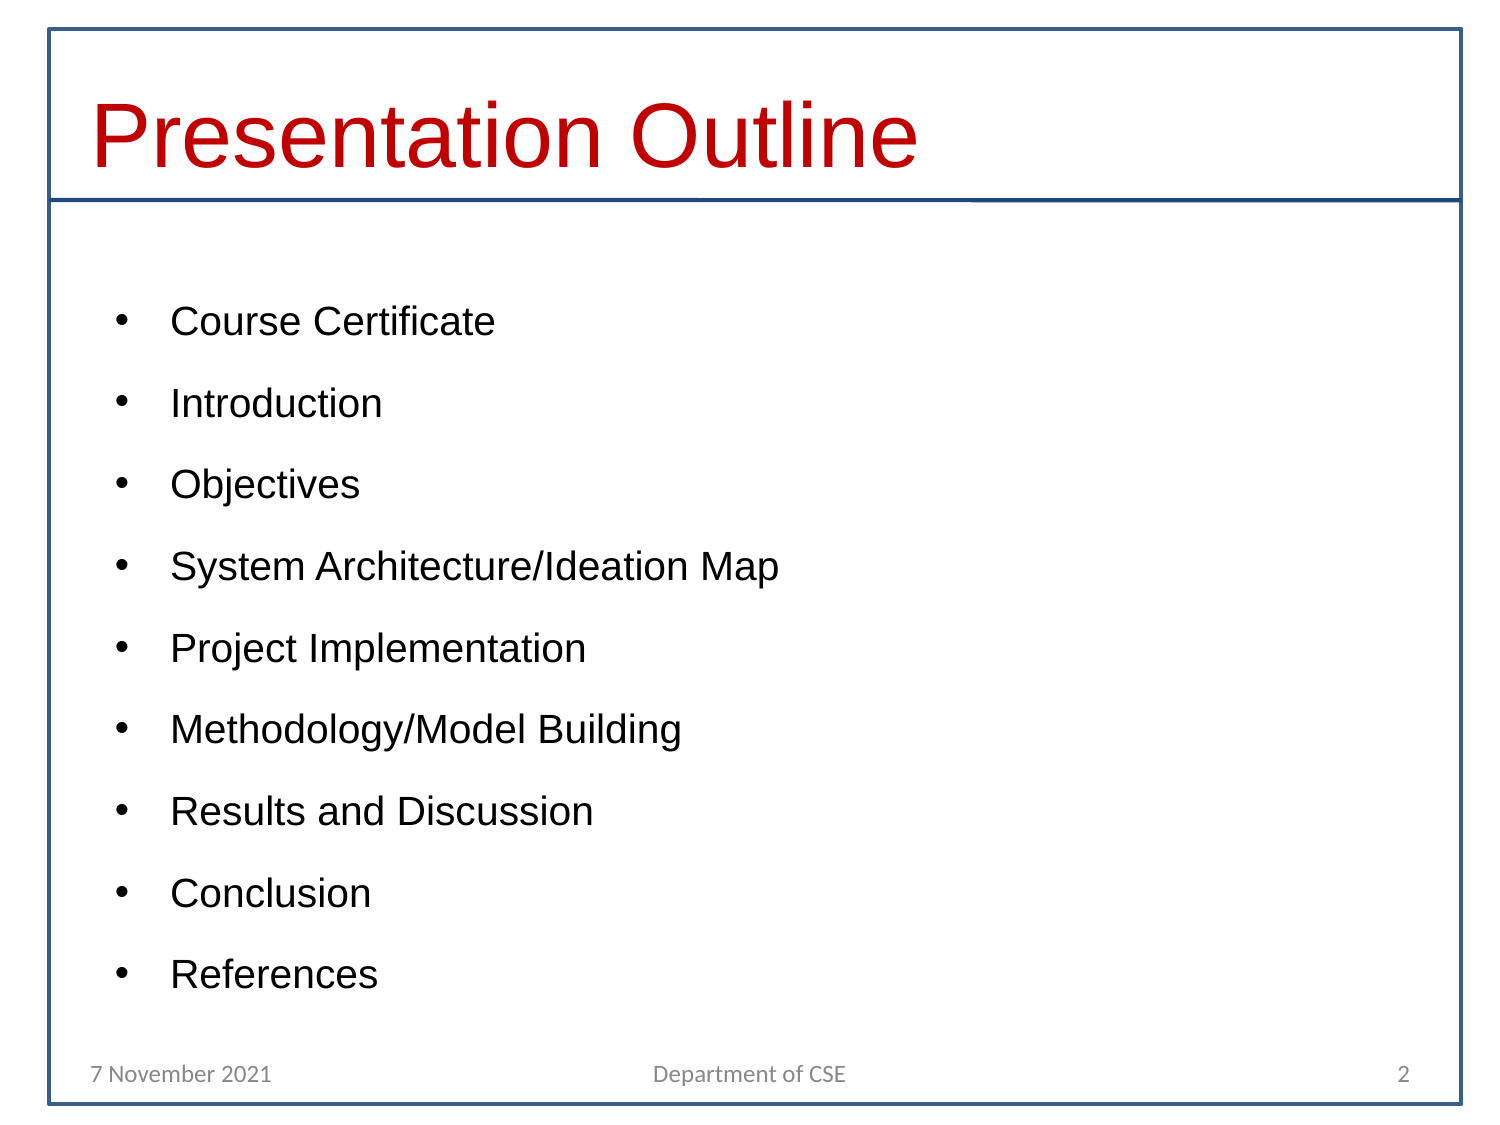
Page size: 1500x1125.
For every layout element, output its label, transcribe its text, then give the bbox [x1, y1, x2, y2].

list Course Certificate Introduction Objectives System Architecture/Ideation Map Project Implementation Methodology/Model Building Results and Discussion Conclusion References [99, 262, 1450, 1005]
footer Department of CSE [512, 1042, 988, 1103]
slide_number 2 [1074, 1042, 1425, 1103]
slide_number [75, 1042, 425, 1103]
title Presentation Outline [75, 37, 1425, 225]
